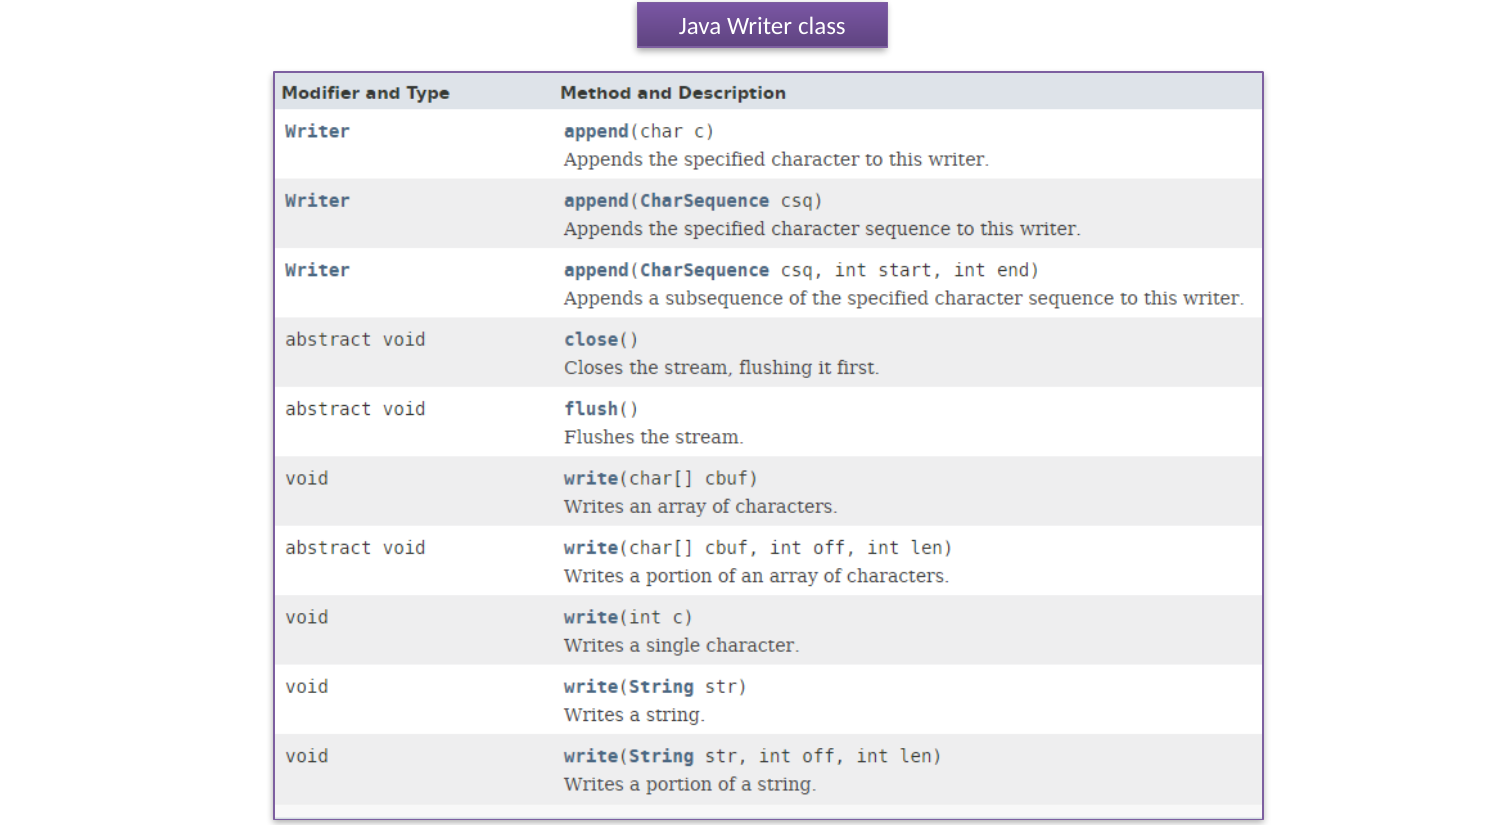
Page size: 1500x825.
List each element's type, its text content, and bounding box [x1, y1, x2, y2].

text_box Java Writer class [637, 2, 888, 48]
picture [274, 72, 1263, 819]
